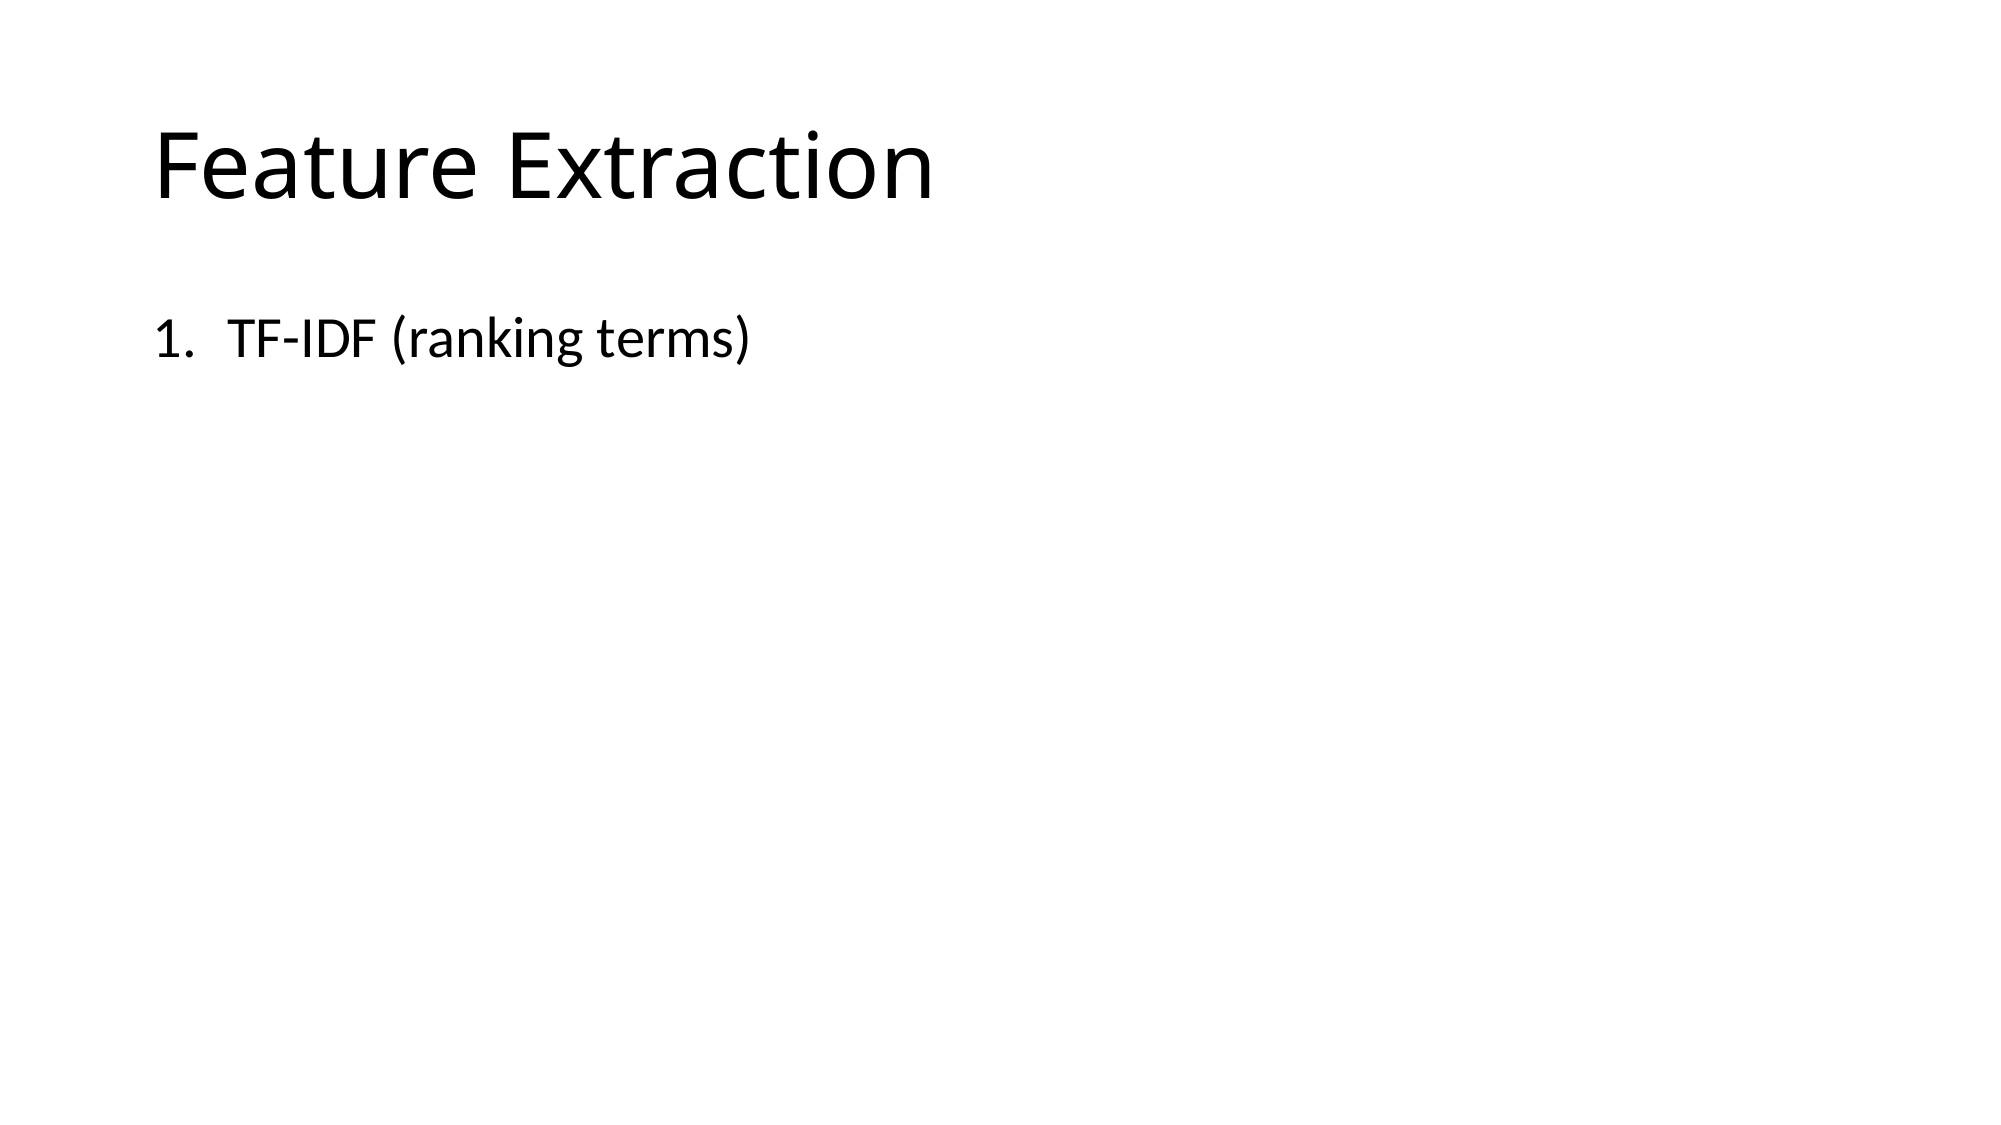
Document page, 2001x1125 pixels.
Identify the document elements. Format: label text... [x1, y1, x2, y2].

title Feature Extraction [137, 59, 1863, 278]
list TF-IDF (ranking terms) [137, 299, 1863, 1014]
